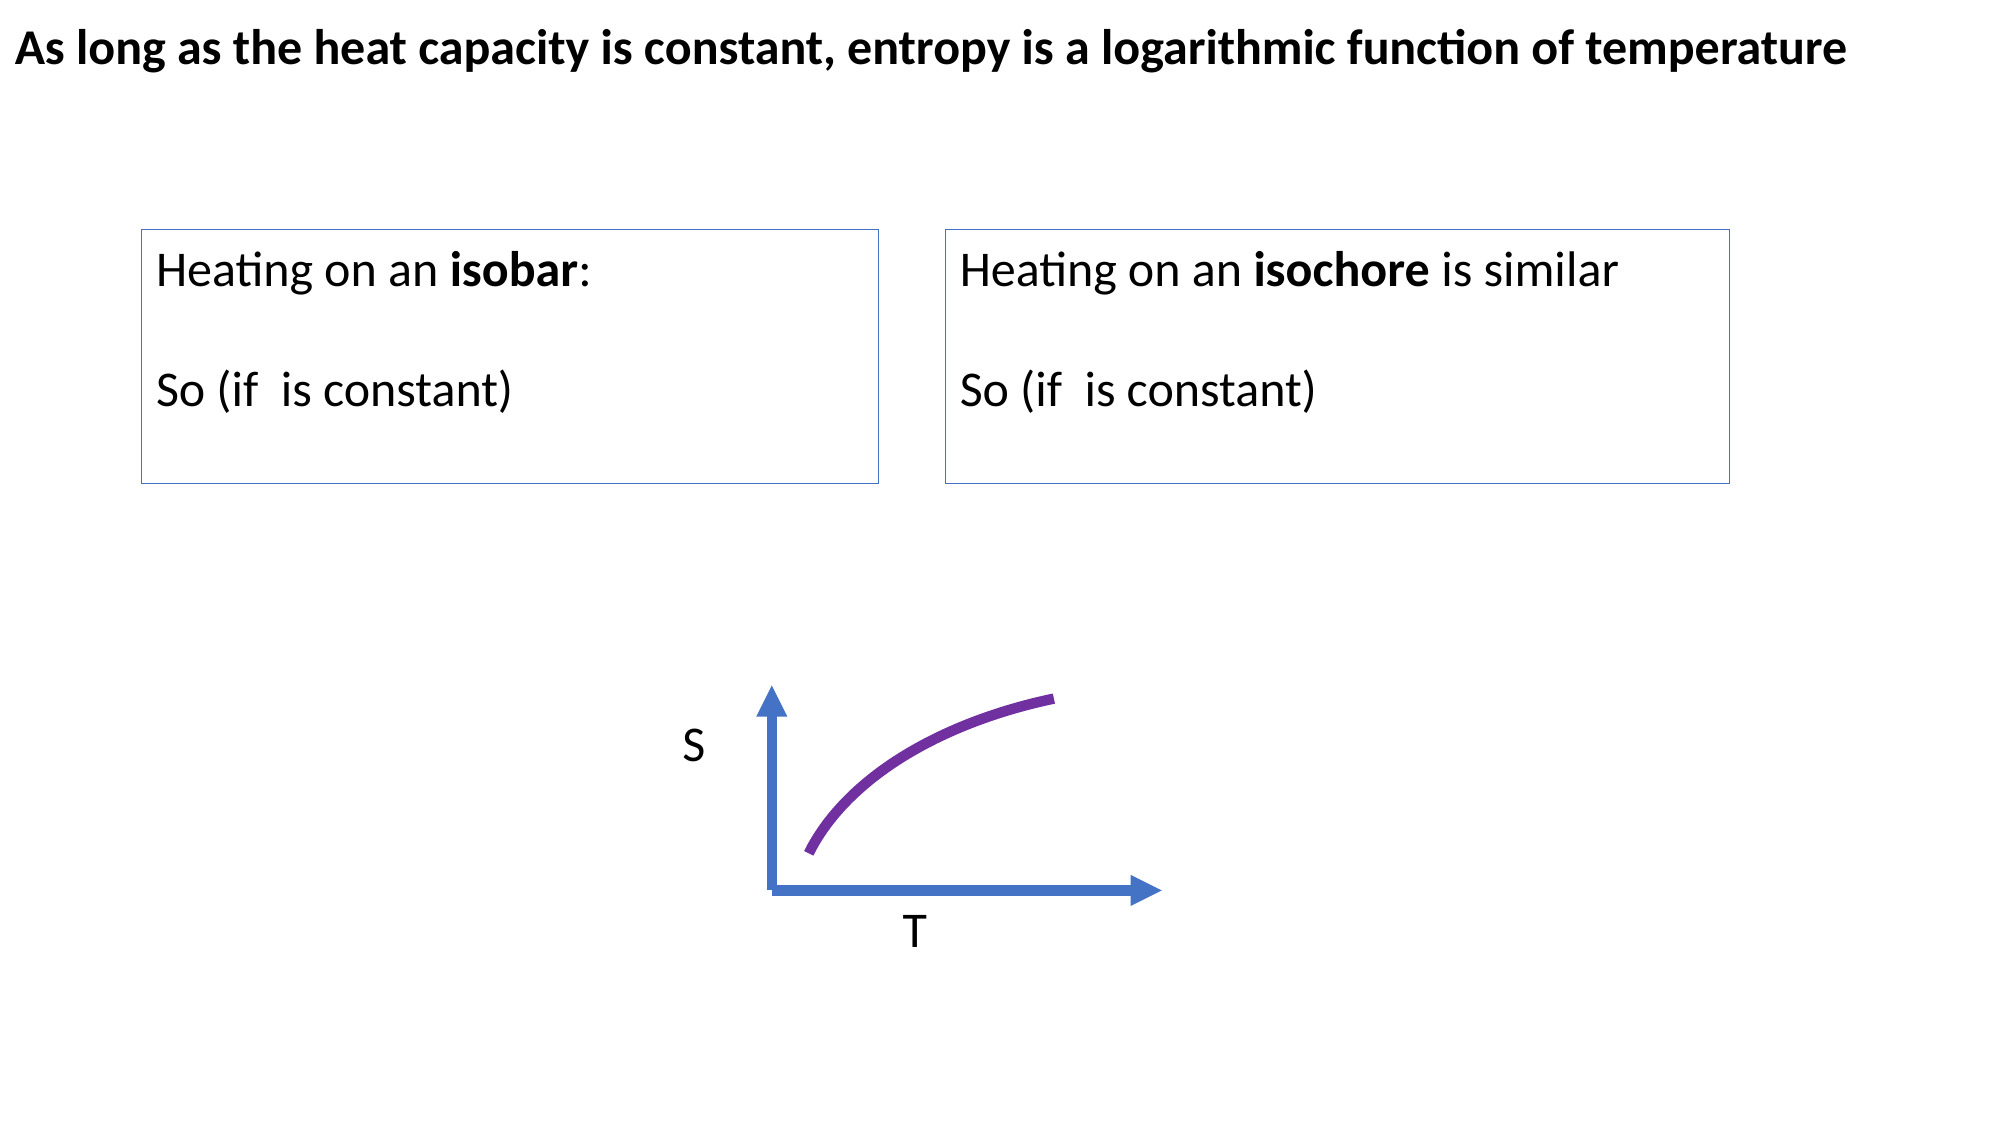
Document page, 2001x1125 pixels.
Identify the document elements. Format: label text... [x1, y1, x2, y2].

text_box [667, 685, 1573, 1125]
text_box As long as the heat capacity is constant, entropy is a logarithmic function of temperature [0, 6, 2000, 82]
